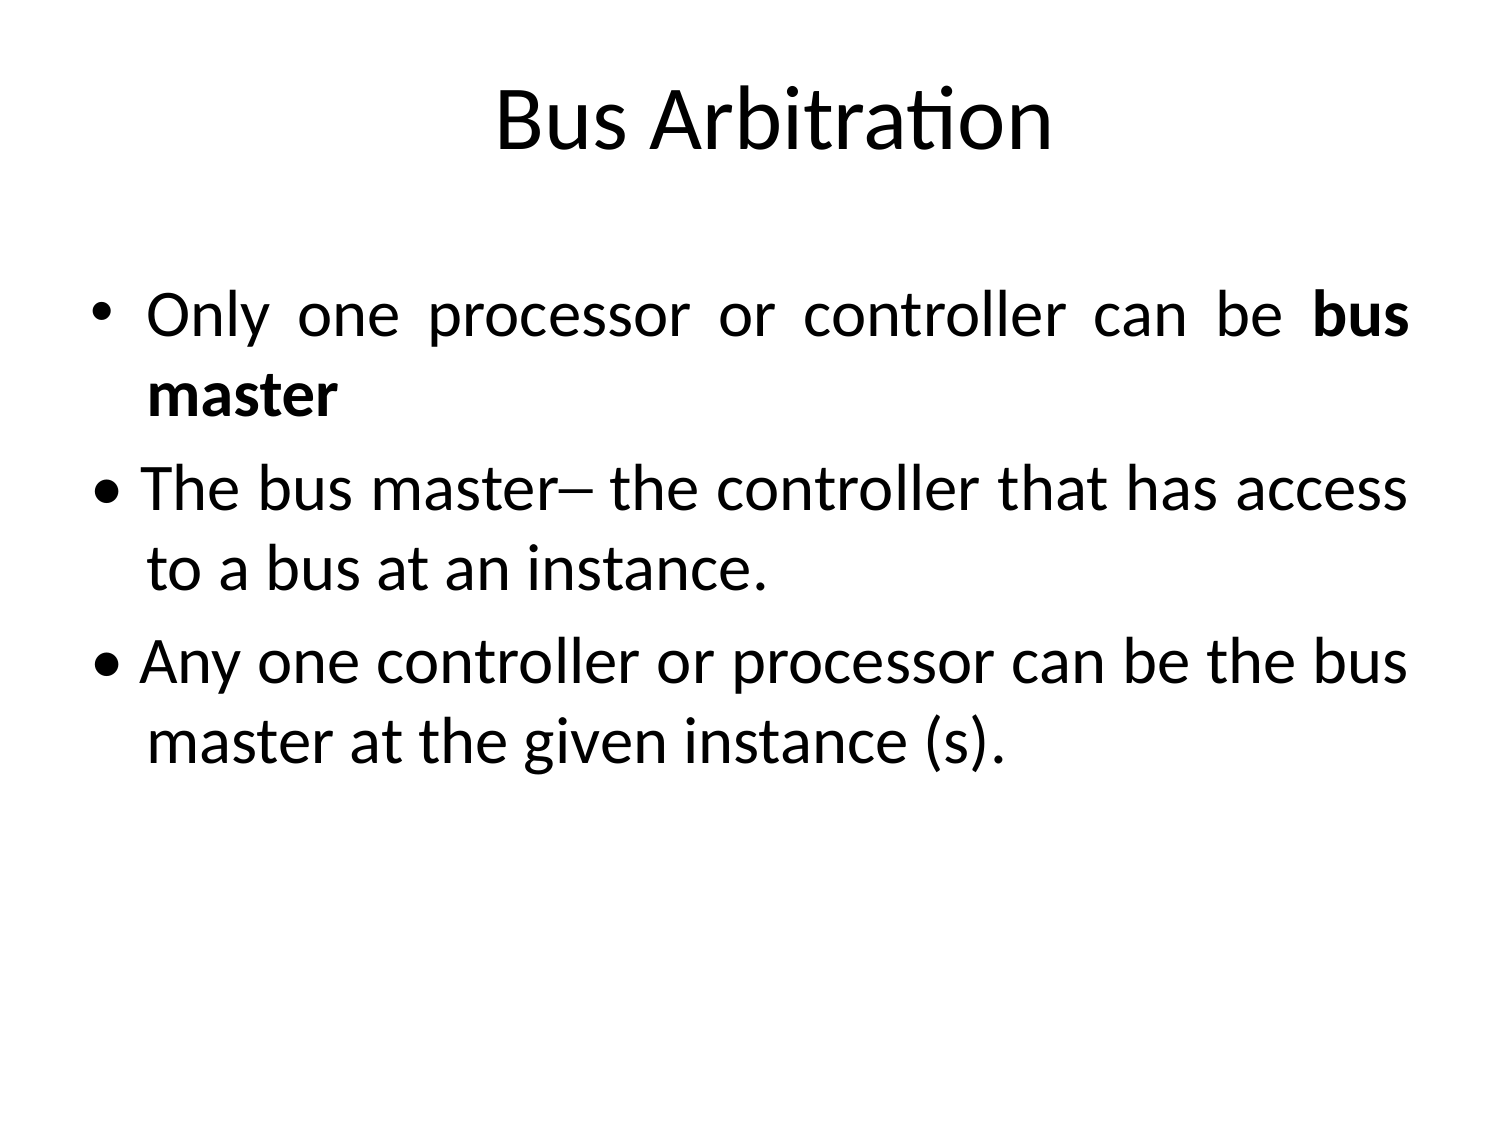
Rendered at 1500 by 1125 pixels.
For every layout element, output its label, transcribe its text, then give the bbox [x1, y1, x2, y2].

list Only one processor or controller can be bus master • The bus master─ the controller that has access to a bus at an instance. • Any one controller or processor can be the bus master at the given instance (s). [75, 262, 1425, 1005]
text_box Bus Arbitration [99, 62, 1450, 163]
